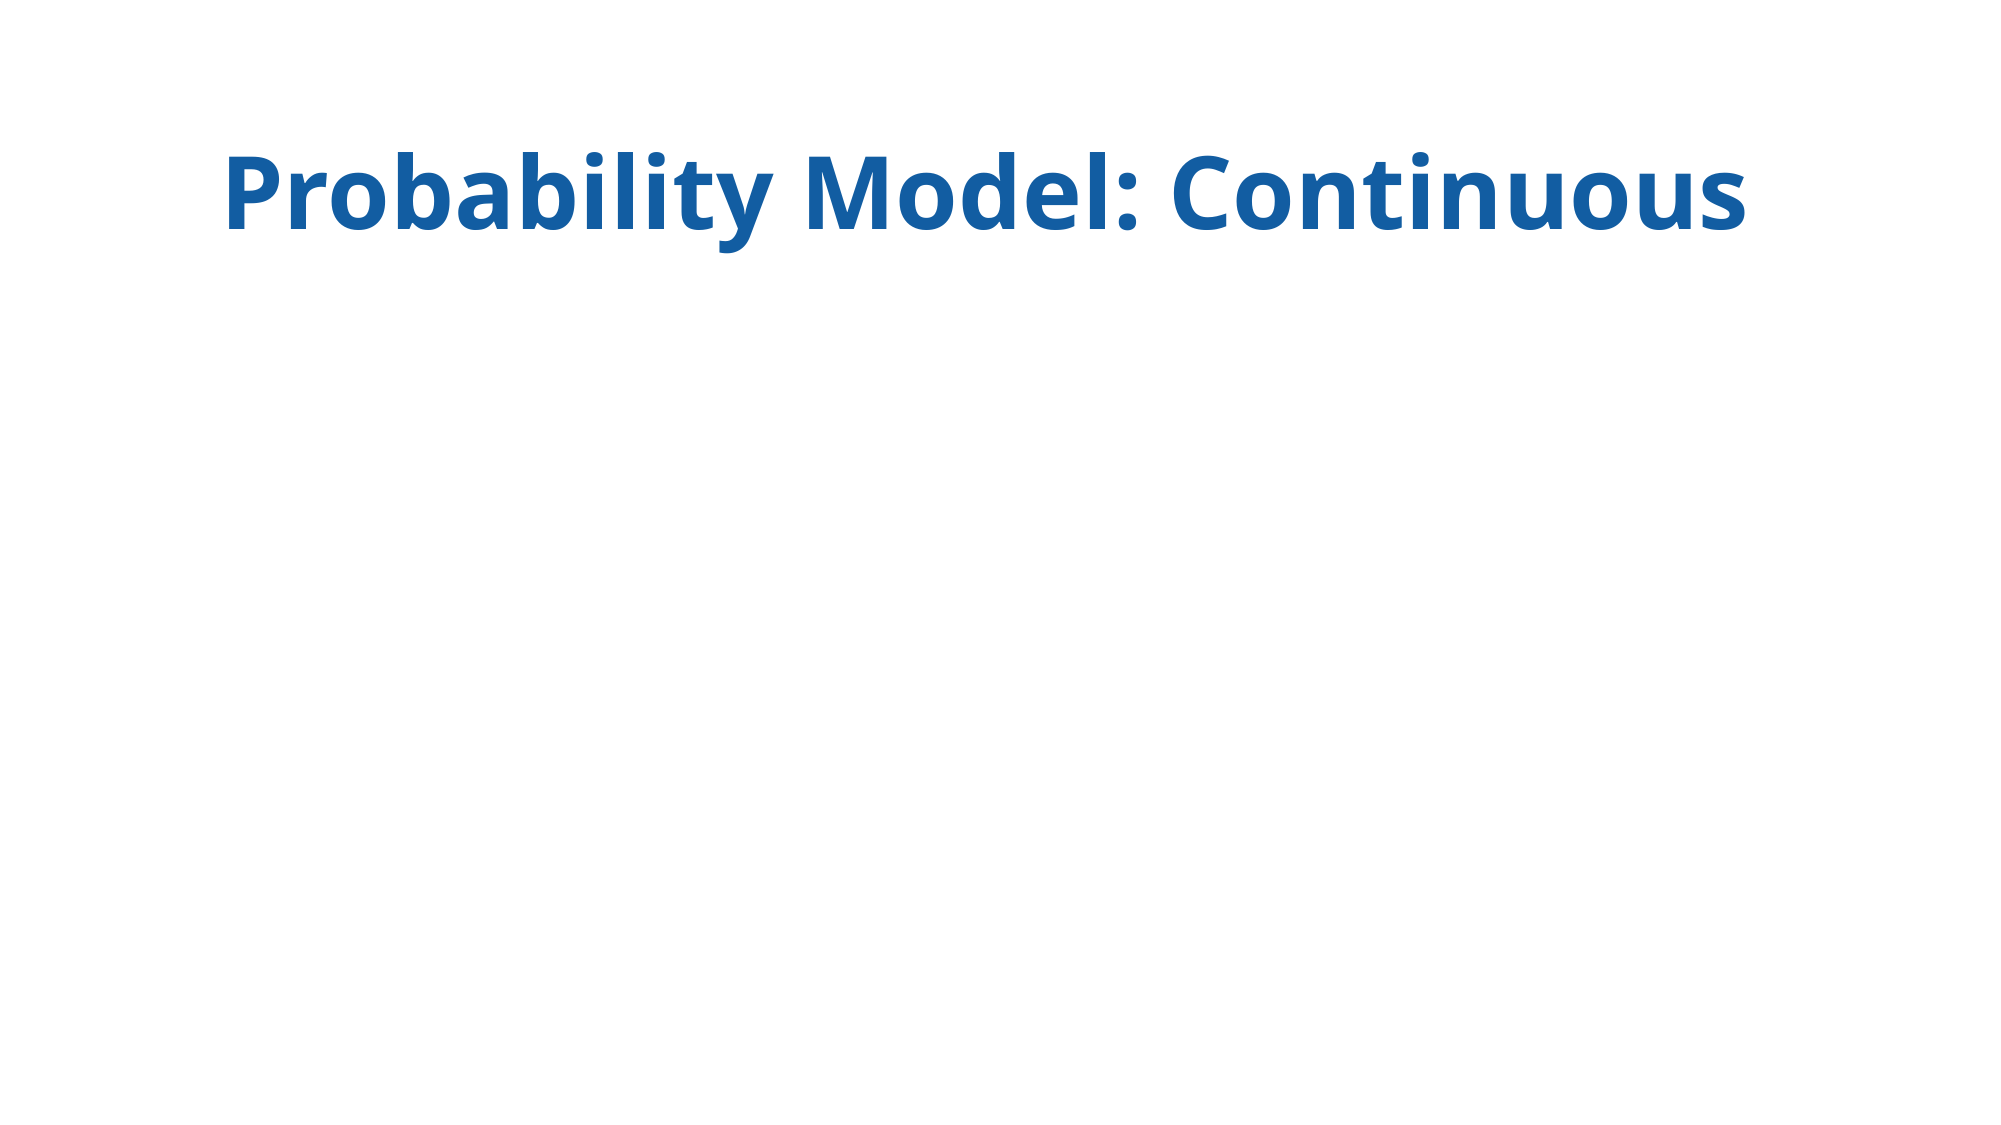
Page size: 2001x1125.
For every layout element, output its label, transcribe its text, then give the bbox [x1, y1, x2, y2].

text_box Probability Model: Continuous [0, 109, 1985, 259]
